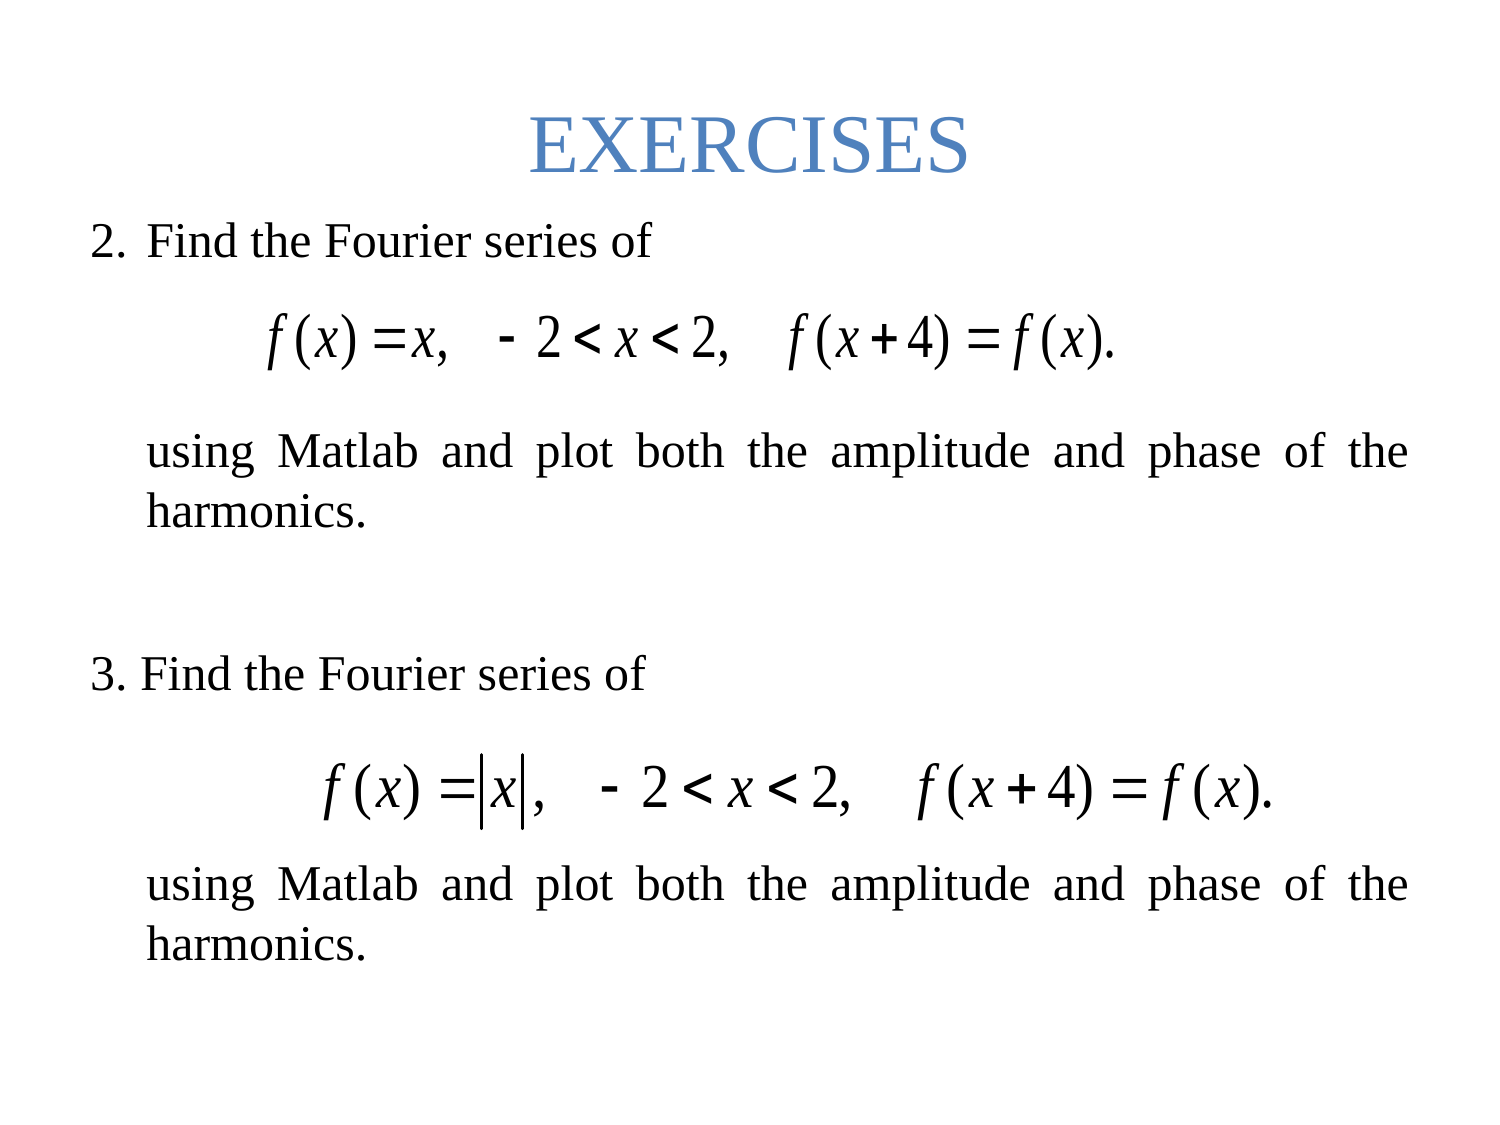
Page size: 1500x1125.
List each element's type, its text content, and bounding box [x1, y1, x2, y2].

list 2. Find the Fourier series of using Matlab and plot both the amplitude and phase of the harmonics. 3. Find the Fourier series of using Matlab and plot both the amplitude and phase of the harmonics. [75, 200, 1425, 1088]
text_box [304, 739, 1284, 844]
title EXERCISES [75, 45, 1425, 200]
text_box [249, 299, 1126, 384]
